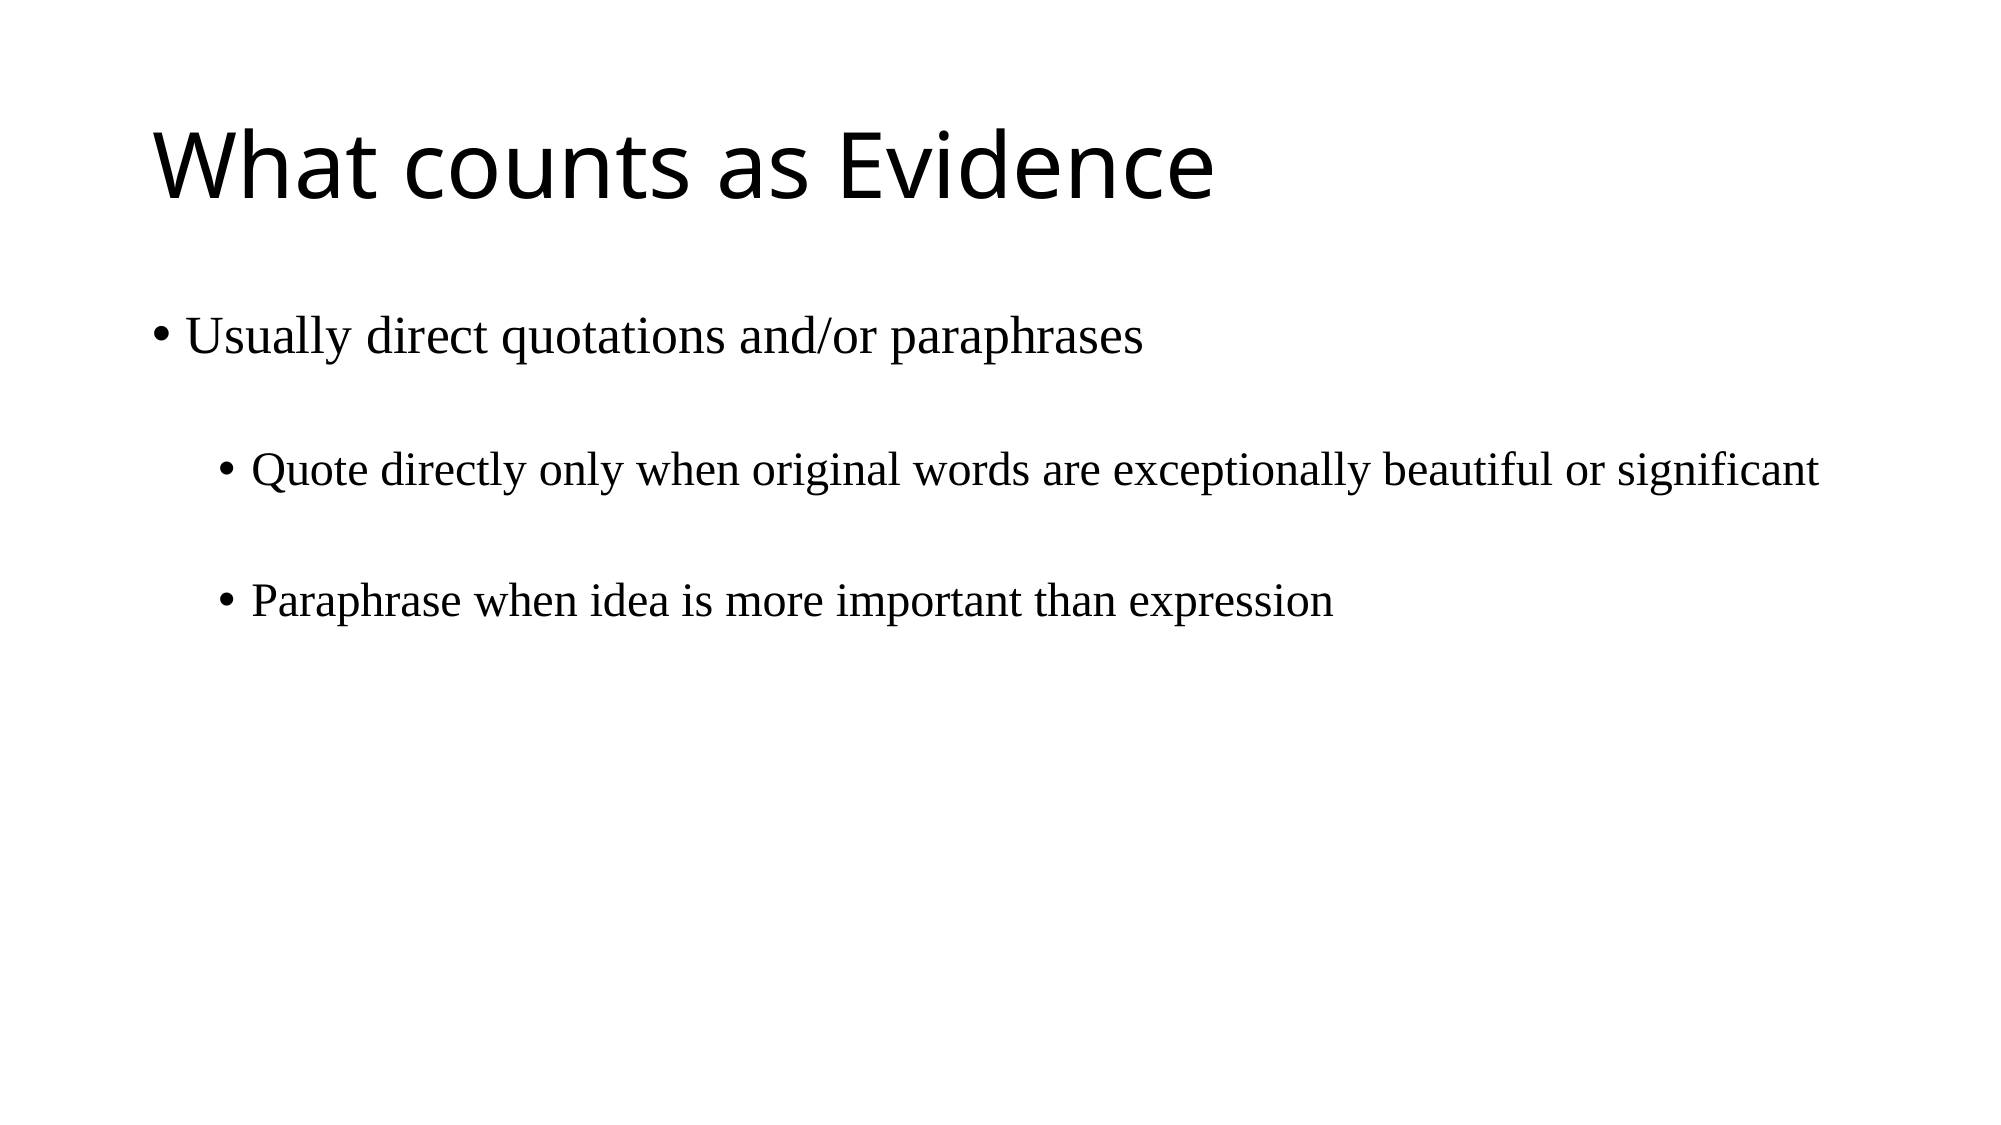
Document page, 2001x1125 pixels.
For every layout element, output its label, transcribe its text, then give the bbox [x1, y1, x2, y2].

title What counts as Evidence [137, 59, 1863, 278]
list Usually direct quotations and/or paraphrases Quote directly only when original words are exceptionally beautiful or significant Paraphrase when idea is more important than expression [137, 299, 1863, 1014]
